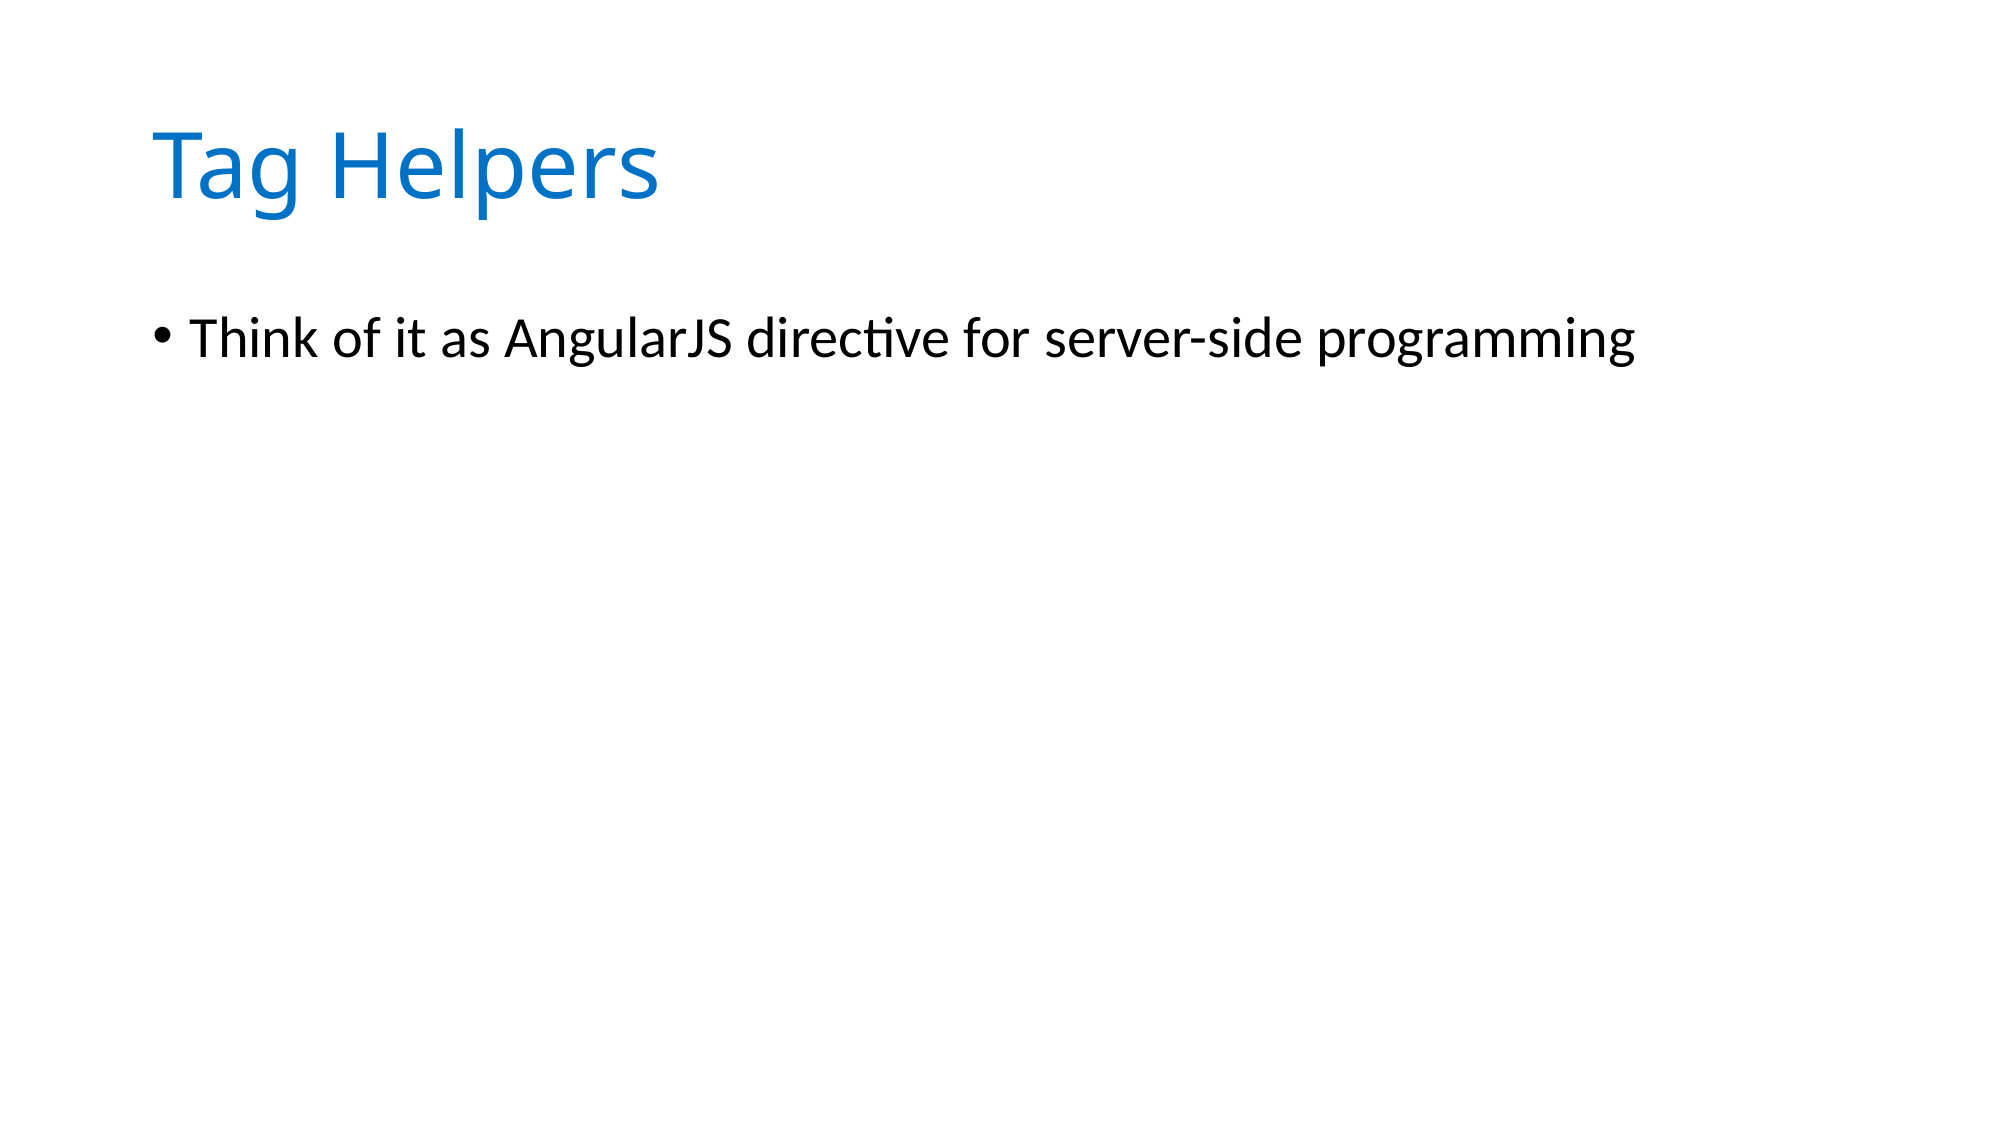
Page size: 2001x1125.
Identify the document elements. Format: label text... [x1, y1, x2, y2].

list Think of it as AngularJS directive for server-side programming [137, 299, 1863, 1014]
title Tag Helpers [137, 59, 1863, 278]
